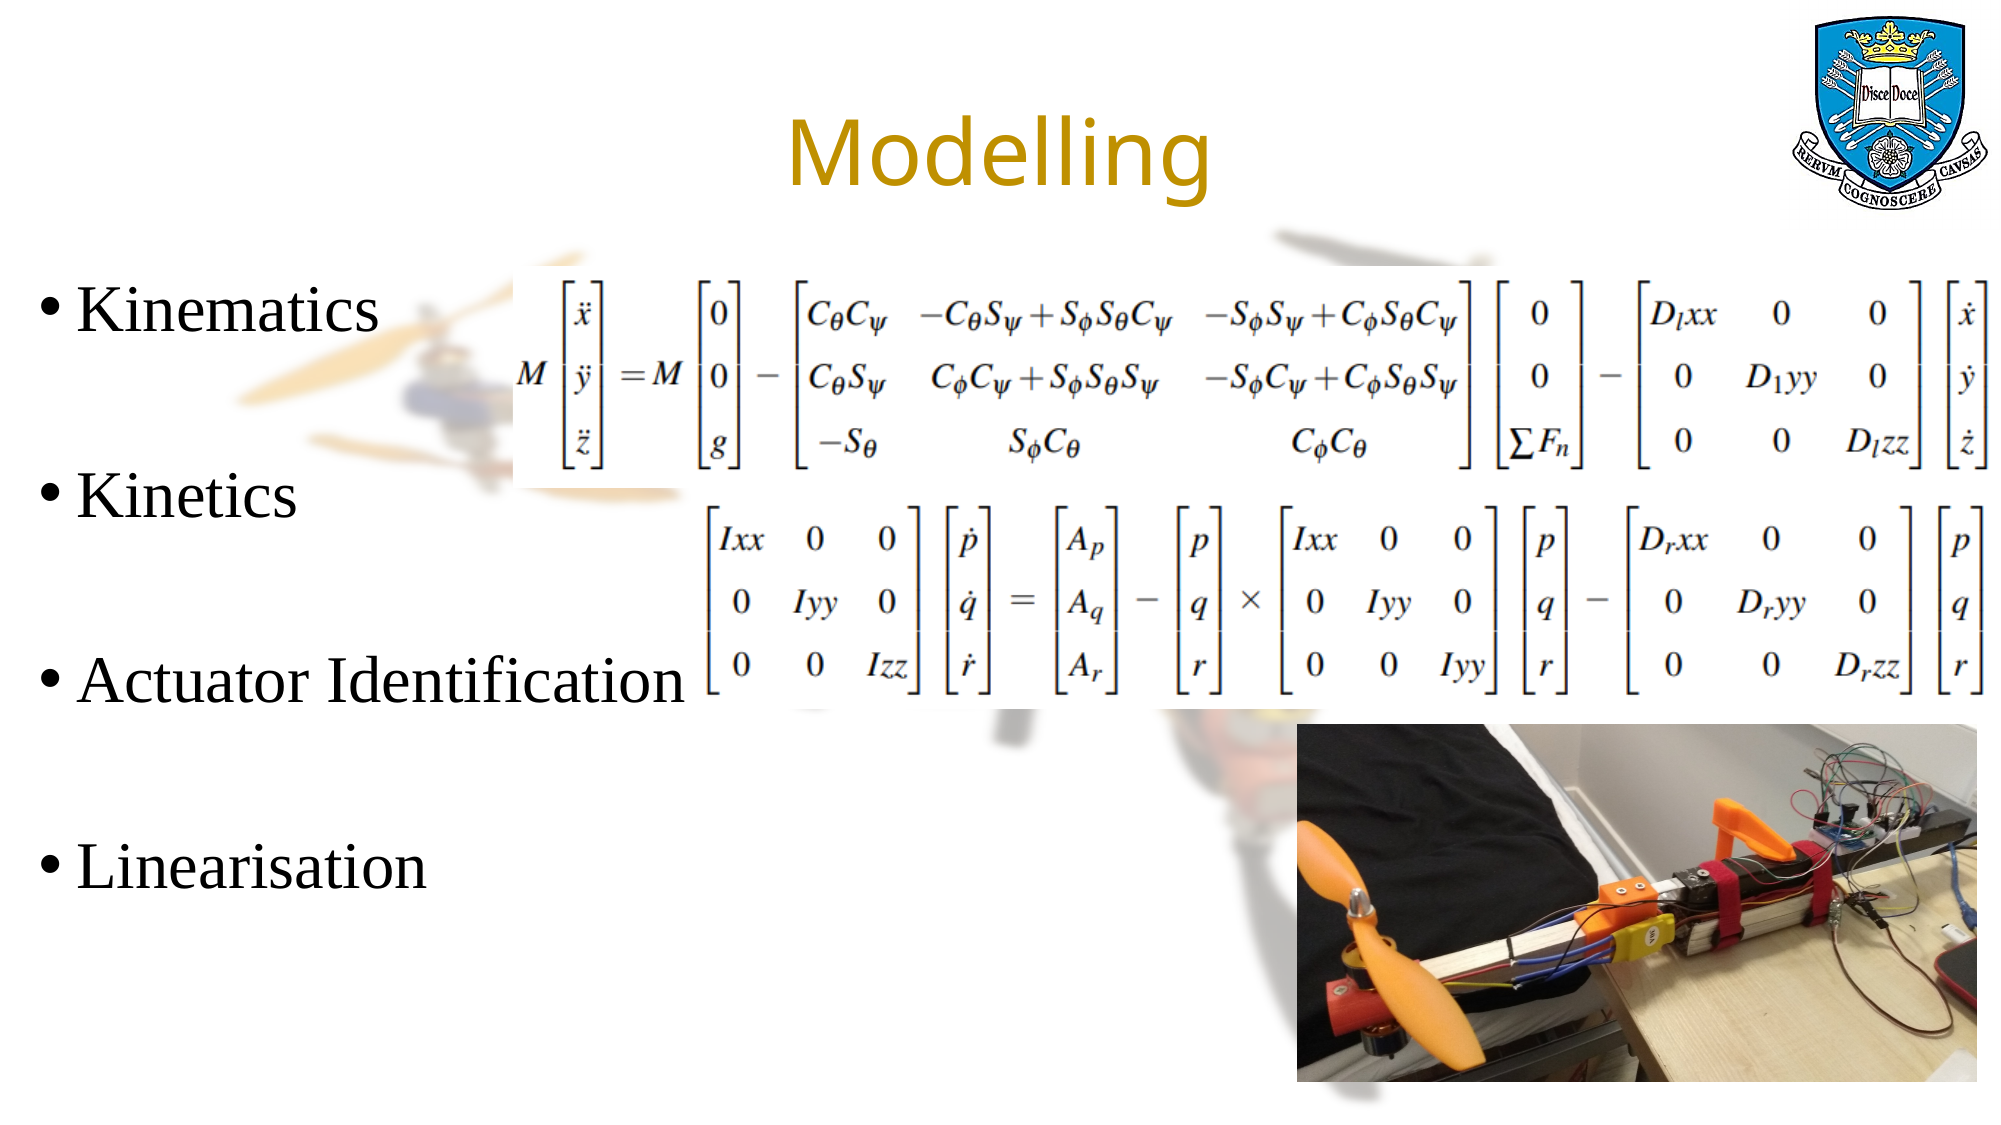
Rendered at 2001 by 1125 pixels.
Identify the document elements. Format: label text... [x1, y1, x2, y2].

title Modelling [0, 78, 2000, 233]
list Kinematics Kinetics Actuator Identification Linearisation [23, 266, 703, 952]
picture [1297, 724, 1977, 1082]
picture [1780, 0, 2000, 78]
picture [512, 266, 2000, 709]
